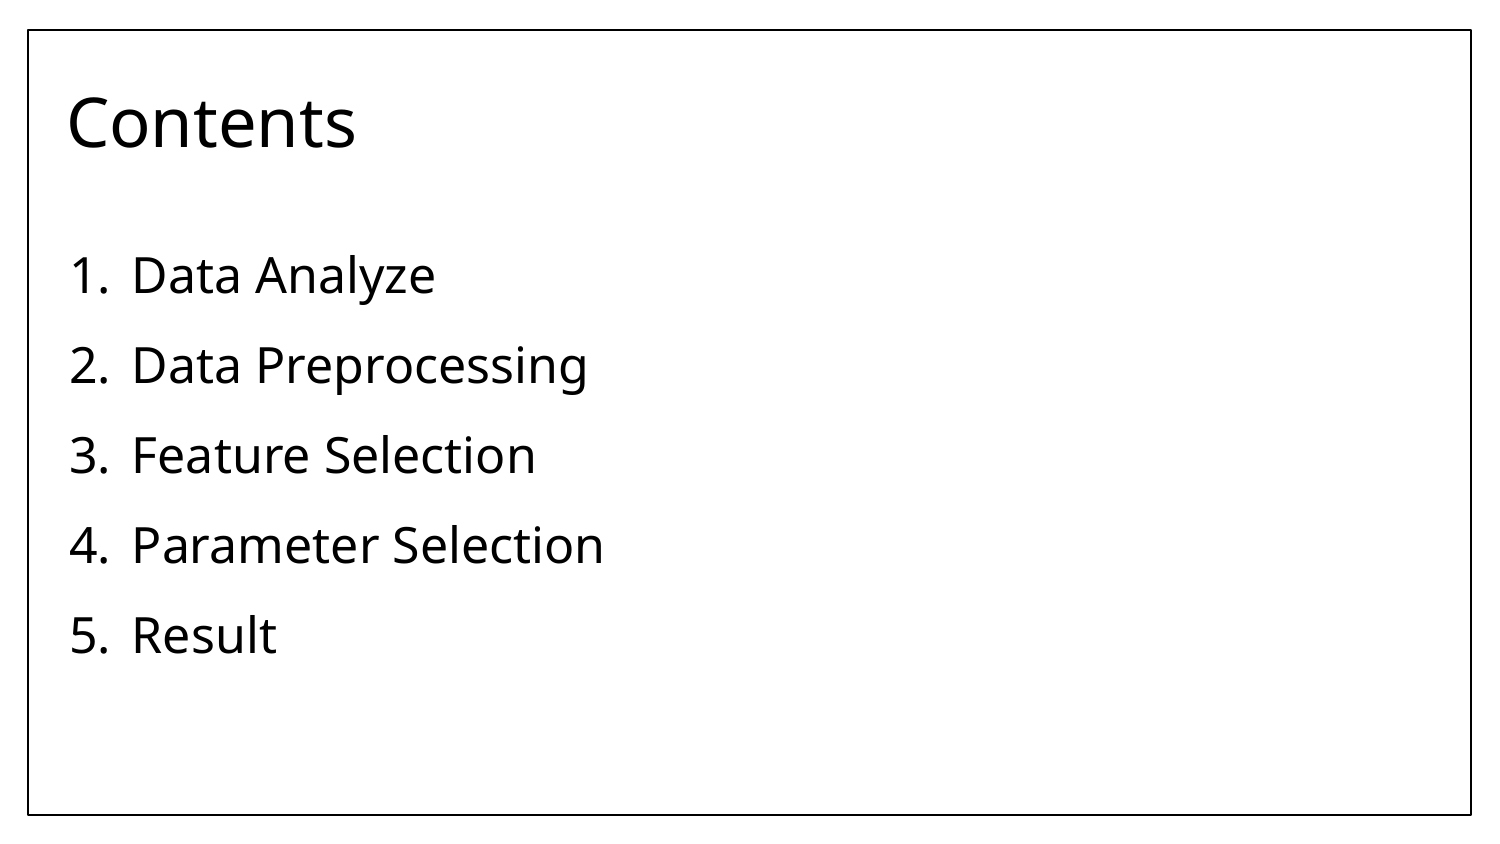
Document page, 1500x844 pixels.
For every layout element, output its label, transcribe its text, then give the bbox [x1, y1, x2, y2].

title Contents [51, 72, 1449, 167]
list Data Analyze Data Preprocessing Feature Selection Parameter Selection Result [41, 198, 1440, 844]
